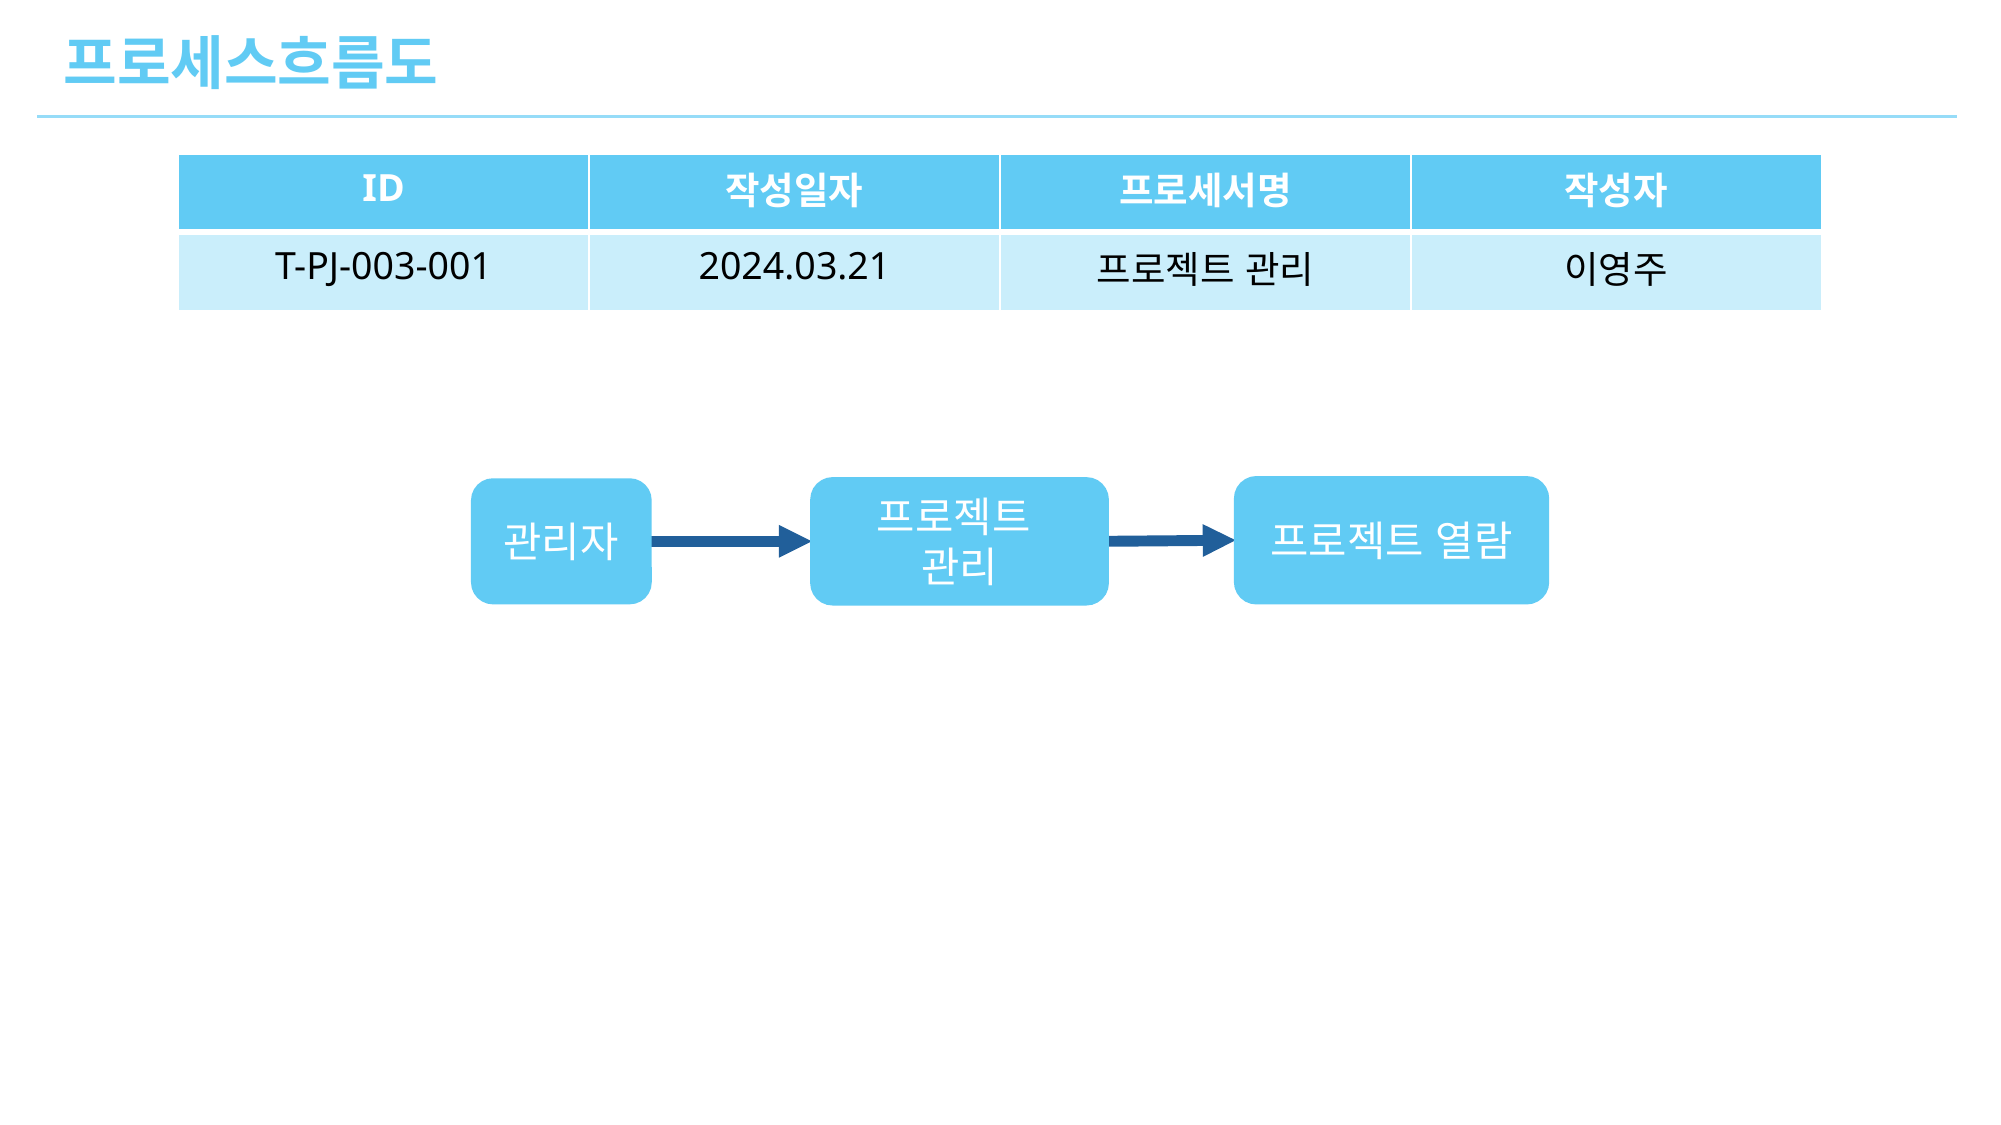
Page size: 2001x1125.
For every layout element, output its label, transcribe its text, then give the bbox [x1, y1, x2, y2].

table_cell 이영주 [1412, 235, 1821, 310]
table_cell T-PJ-003-001 [179, 235, 588, 310]
table_header ID [179, 155, 588, 229]
text_box 관리자 [470, 478, 652, 605]
text_box 프로세스흐름도 [49, 18, 454, 104]
text_box 프로젝트 열람 [1233, 476, 1550, 605]
table_header 작성자 [1412, 155, 1821, 229]
text_box 프로젝트 관리 [810, 477, 1109, 606]
table_cell 2024.03.21 [590, 235, 999, 310]
table_header 프로세서명 [1001, 155, 1410, 229]
table_header 작성일자 [590, 155, 999, 229]
table_cell 프로젝트 관리 [1001, 235, 1410, 310]
